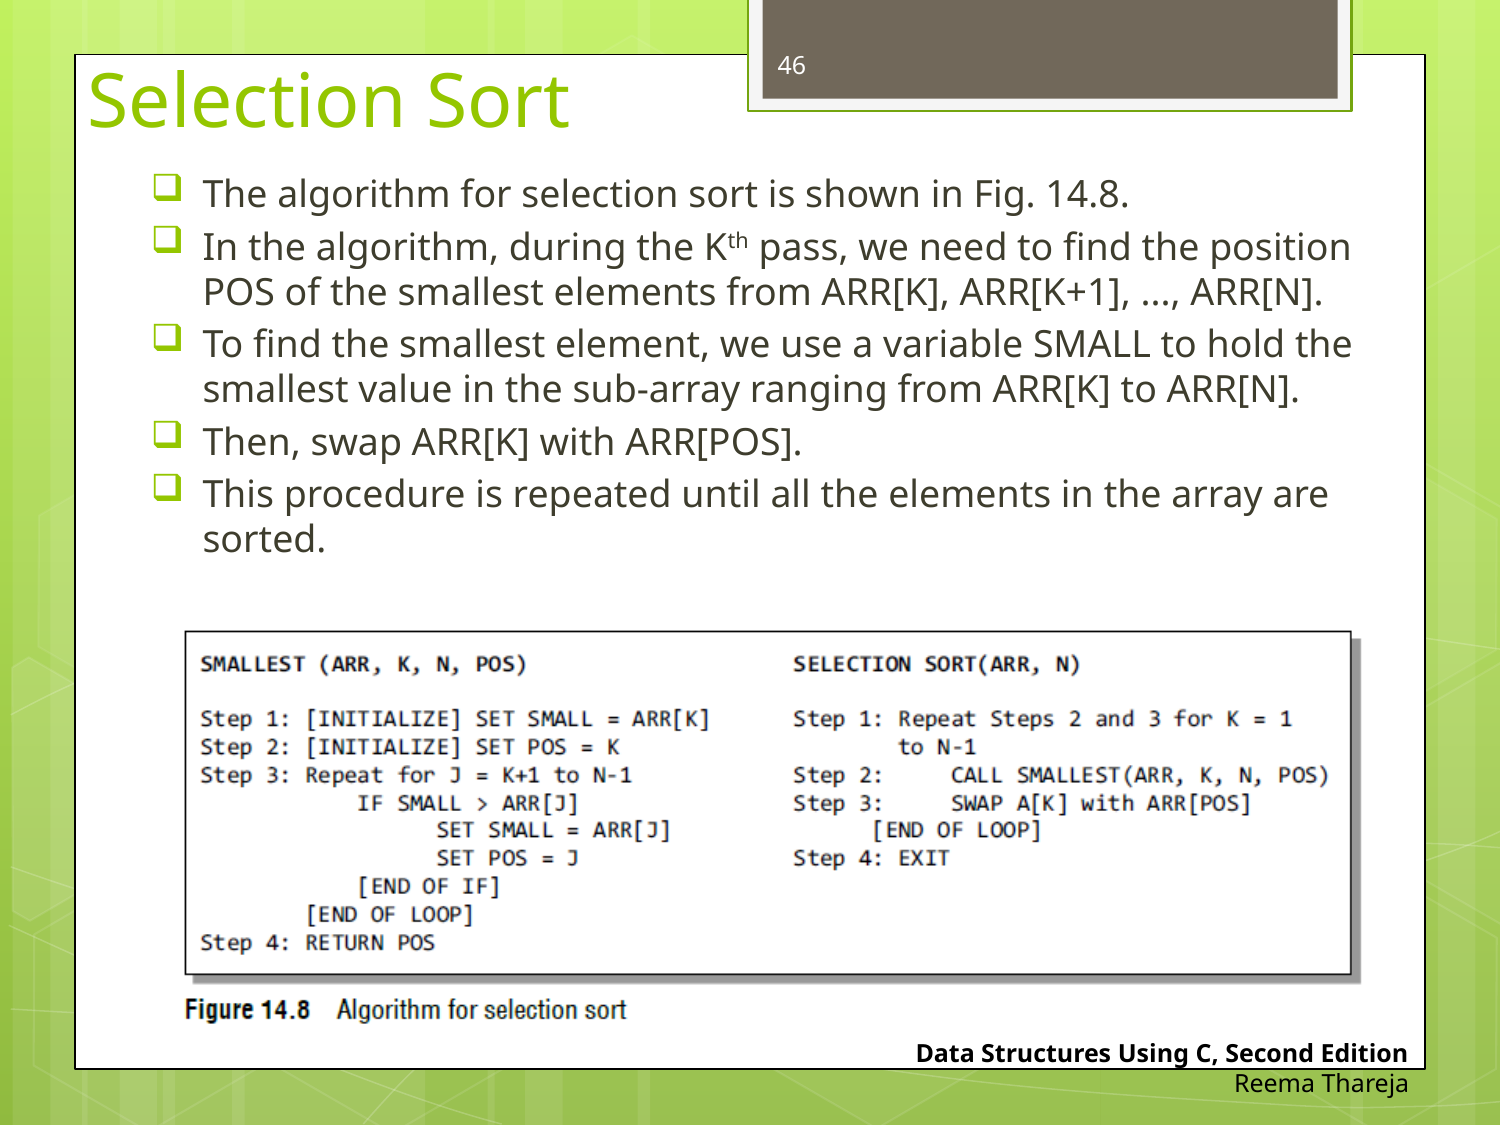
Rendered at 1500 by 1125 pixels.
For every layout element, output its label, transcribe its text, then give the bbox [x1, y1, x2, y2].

slide_number 46 [762, 36, 982, 97]
picture [174, 620, 1366, 1027]
footer Data Structures Using C, Second Edition Reema Thareja [849, 1037, 1425, 1098]
list The algorithm for selection sort is shown in Fig. 14.8. In the algorithm, during the Kth pass, we need to find the position POS of the smallest elements from ARR[K], ARR[K+1], ..., ARR[N]. To find the smallest element, we use a variable SMALL to hold the smallest value in the sub-array ranging from ARR[K] to ARR[N]. Then, swap ARR[K] with ARR[POS]. This procedure is repeated until all the elements in the array are sorted. [112, 162, 1400, 1025]
title Selection Sort [72, 37, 1225, 150]
